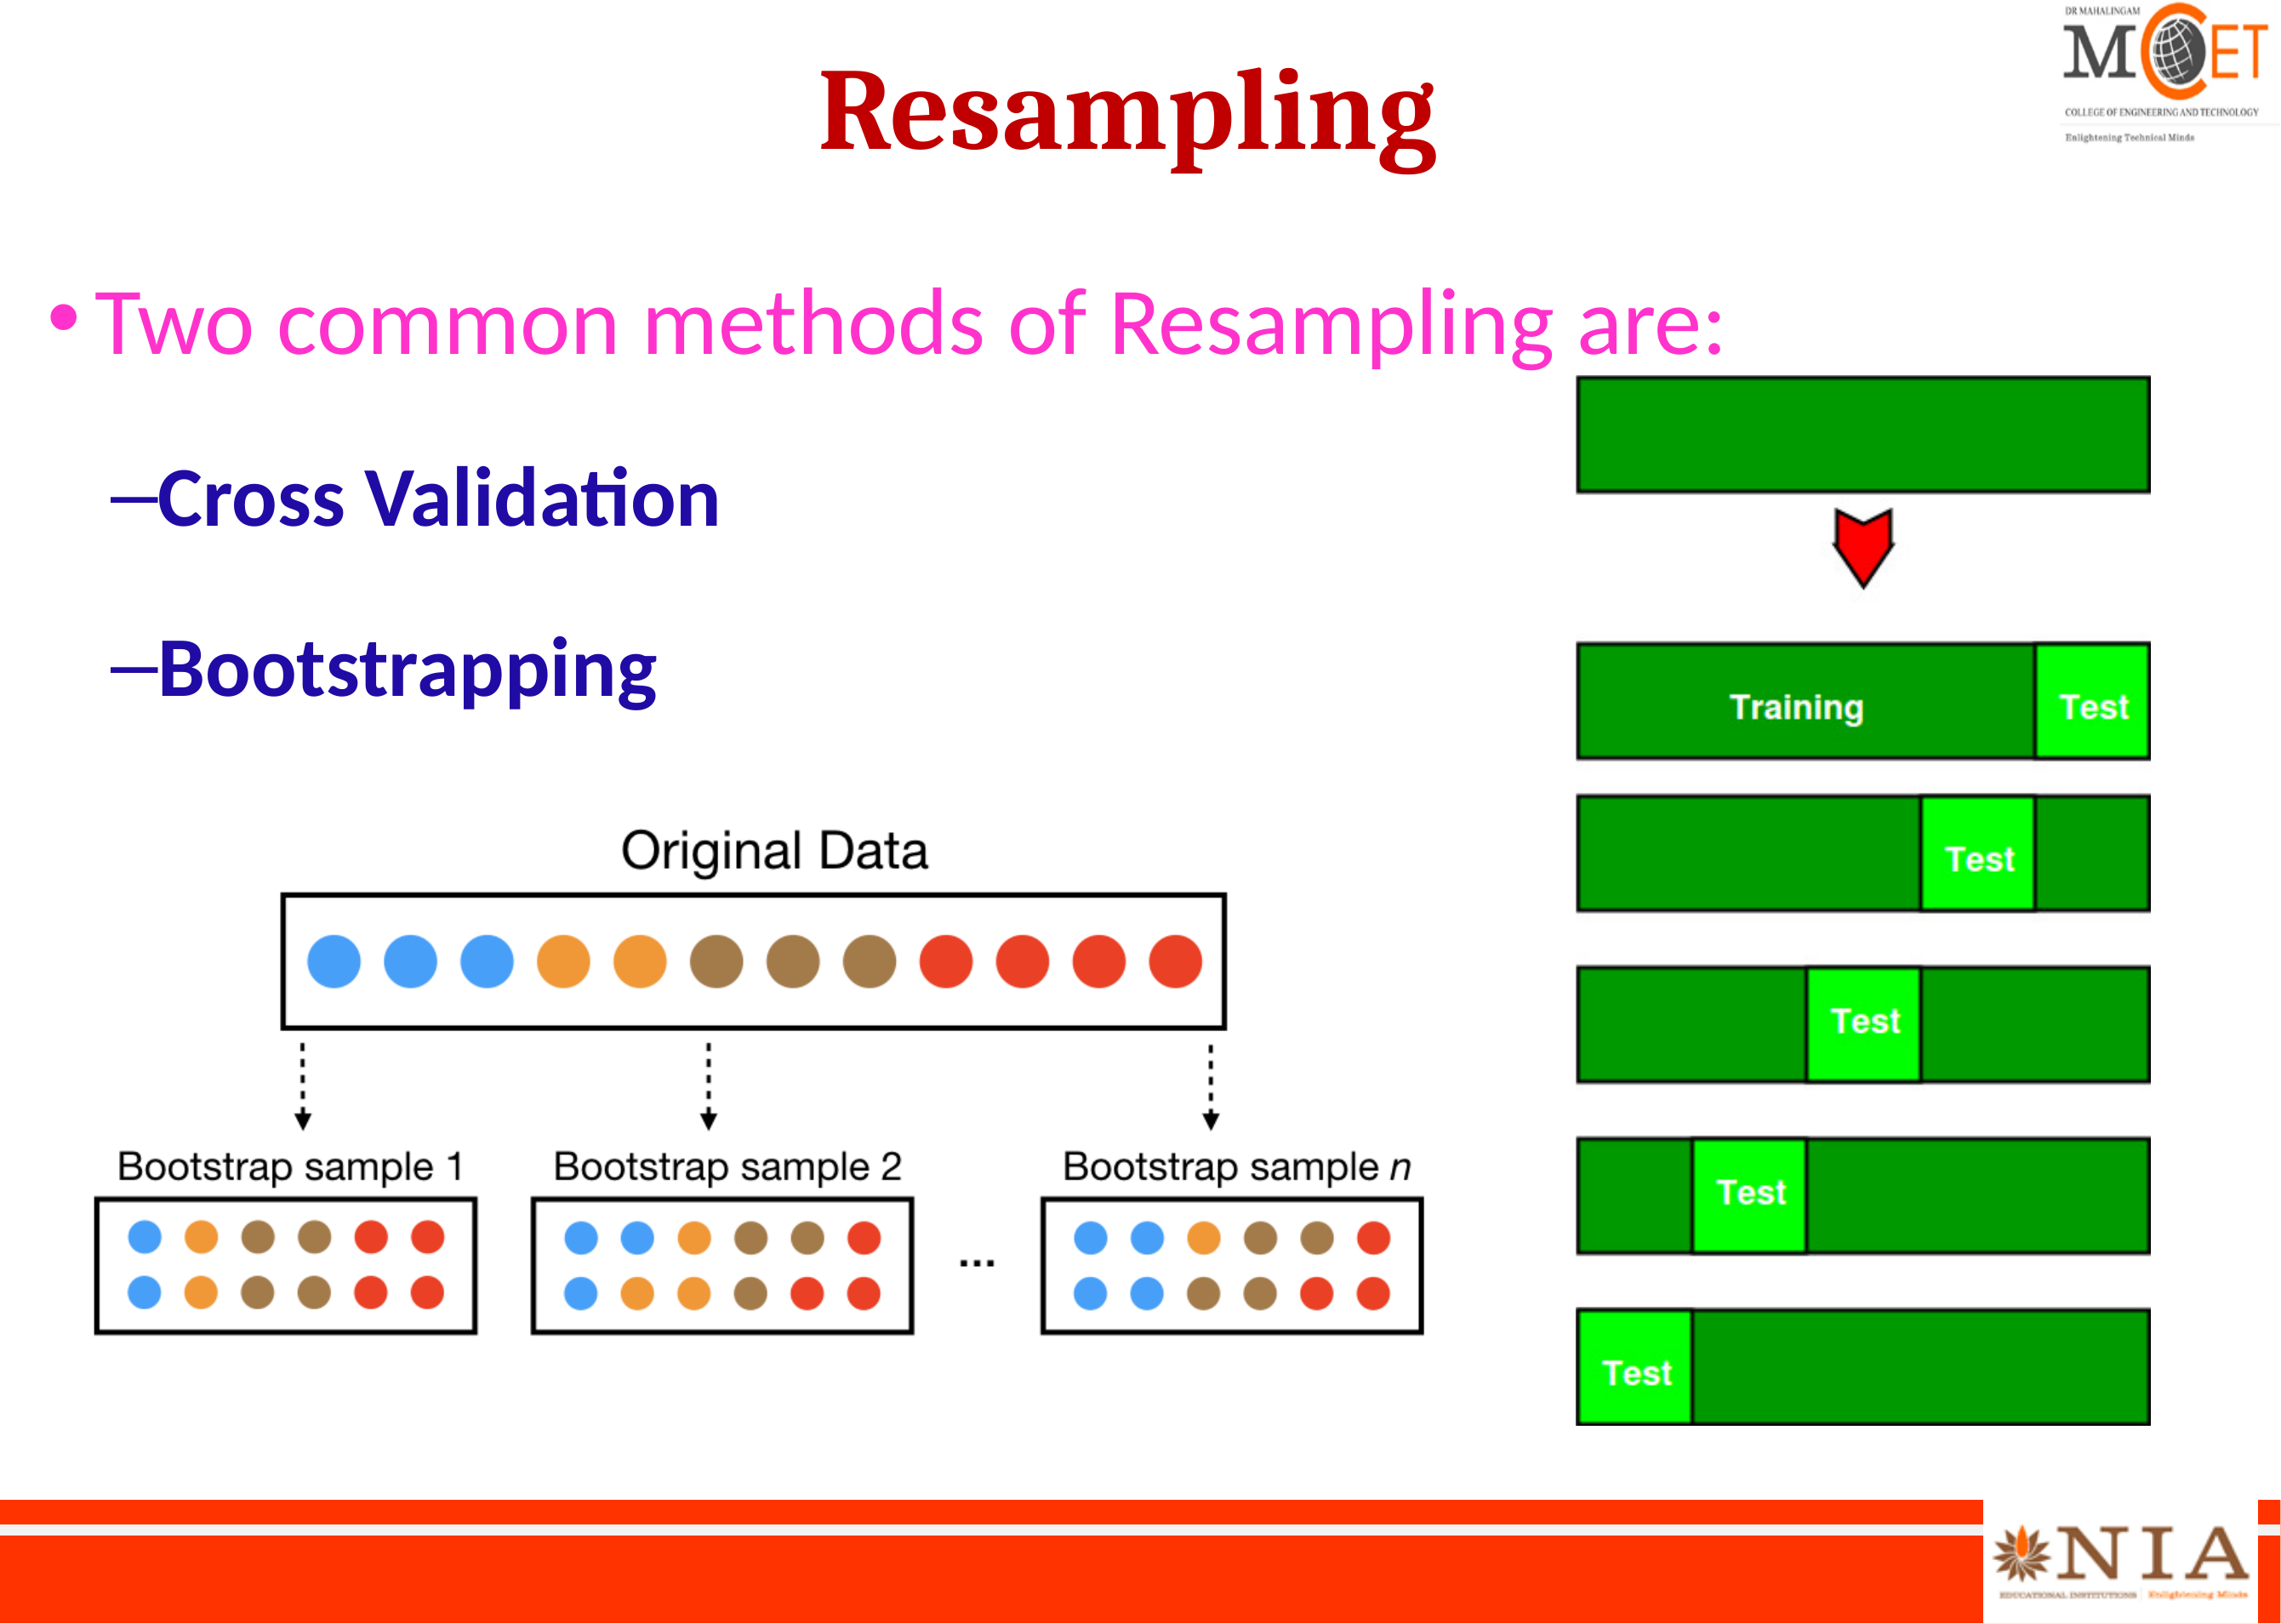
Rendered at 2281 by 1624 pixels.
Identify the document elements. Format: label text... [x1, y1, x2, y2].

title Resampling [113, 0, 2167, 195]
picture [1983, 1499, 2258, 1623]
picture [2167, 1, 2281, 145]
picture [1576, 375, 2151, 1426]
list Two common methods of Resampling are: Cross Validation Bootstrapping [34, 195, 2247, 1450]
picture [84, 814, 1434, 1350]
